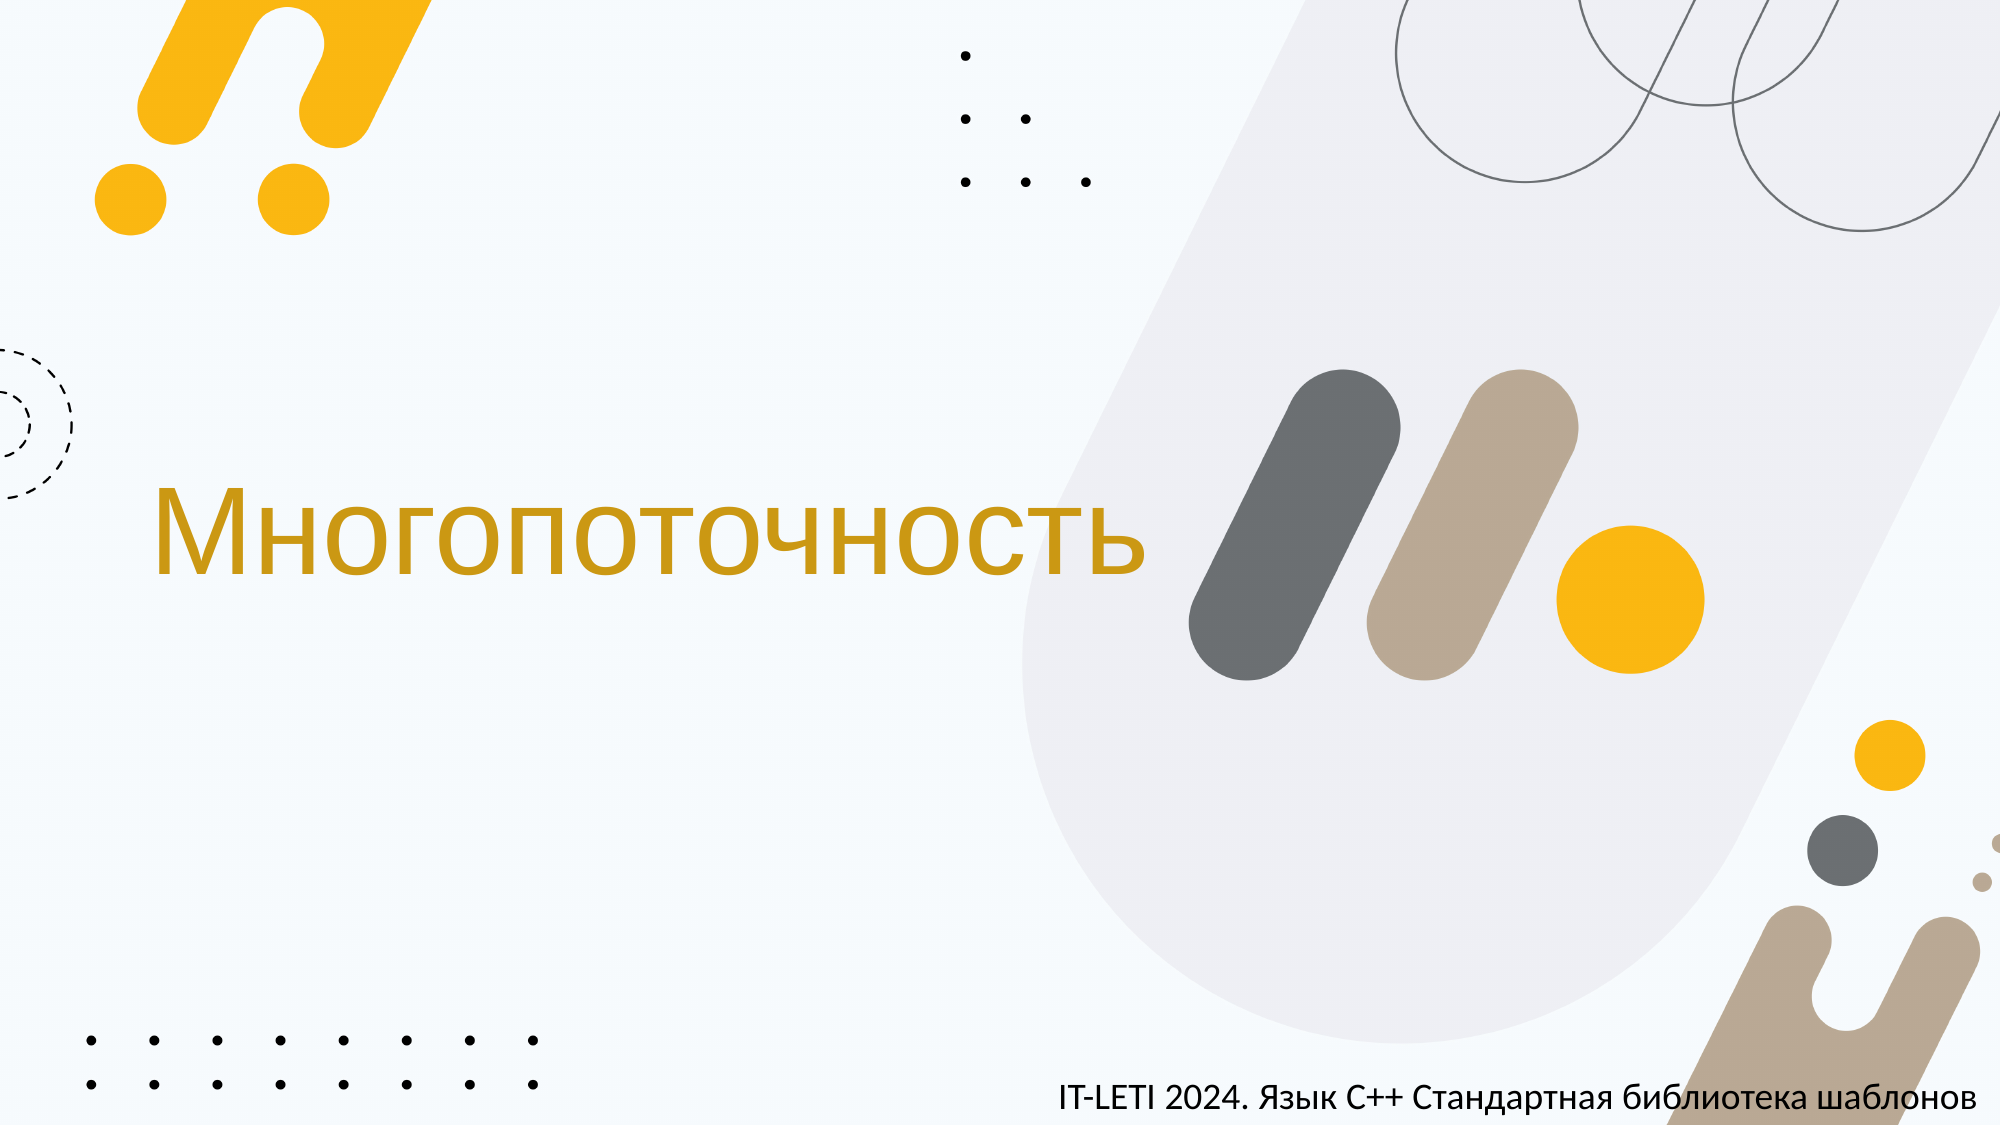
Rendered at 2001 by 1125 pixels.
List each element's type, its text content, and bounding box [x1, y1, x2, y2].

title Многопоточность [134, 217, 1217, 609]
text_box IT-LETI 2024. Язык C++ Стандартная библиотека шаблонов [1043, 1064, 1994, 1125]
picture [0, 0, 2000, 1125]
